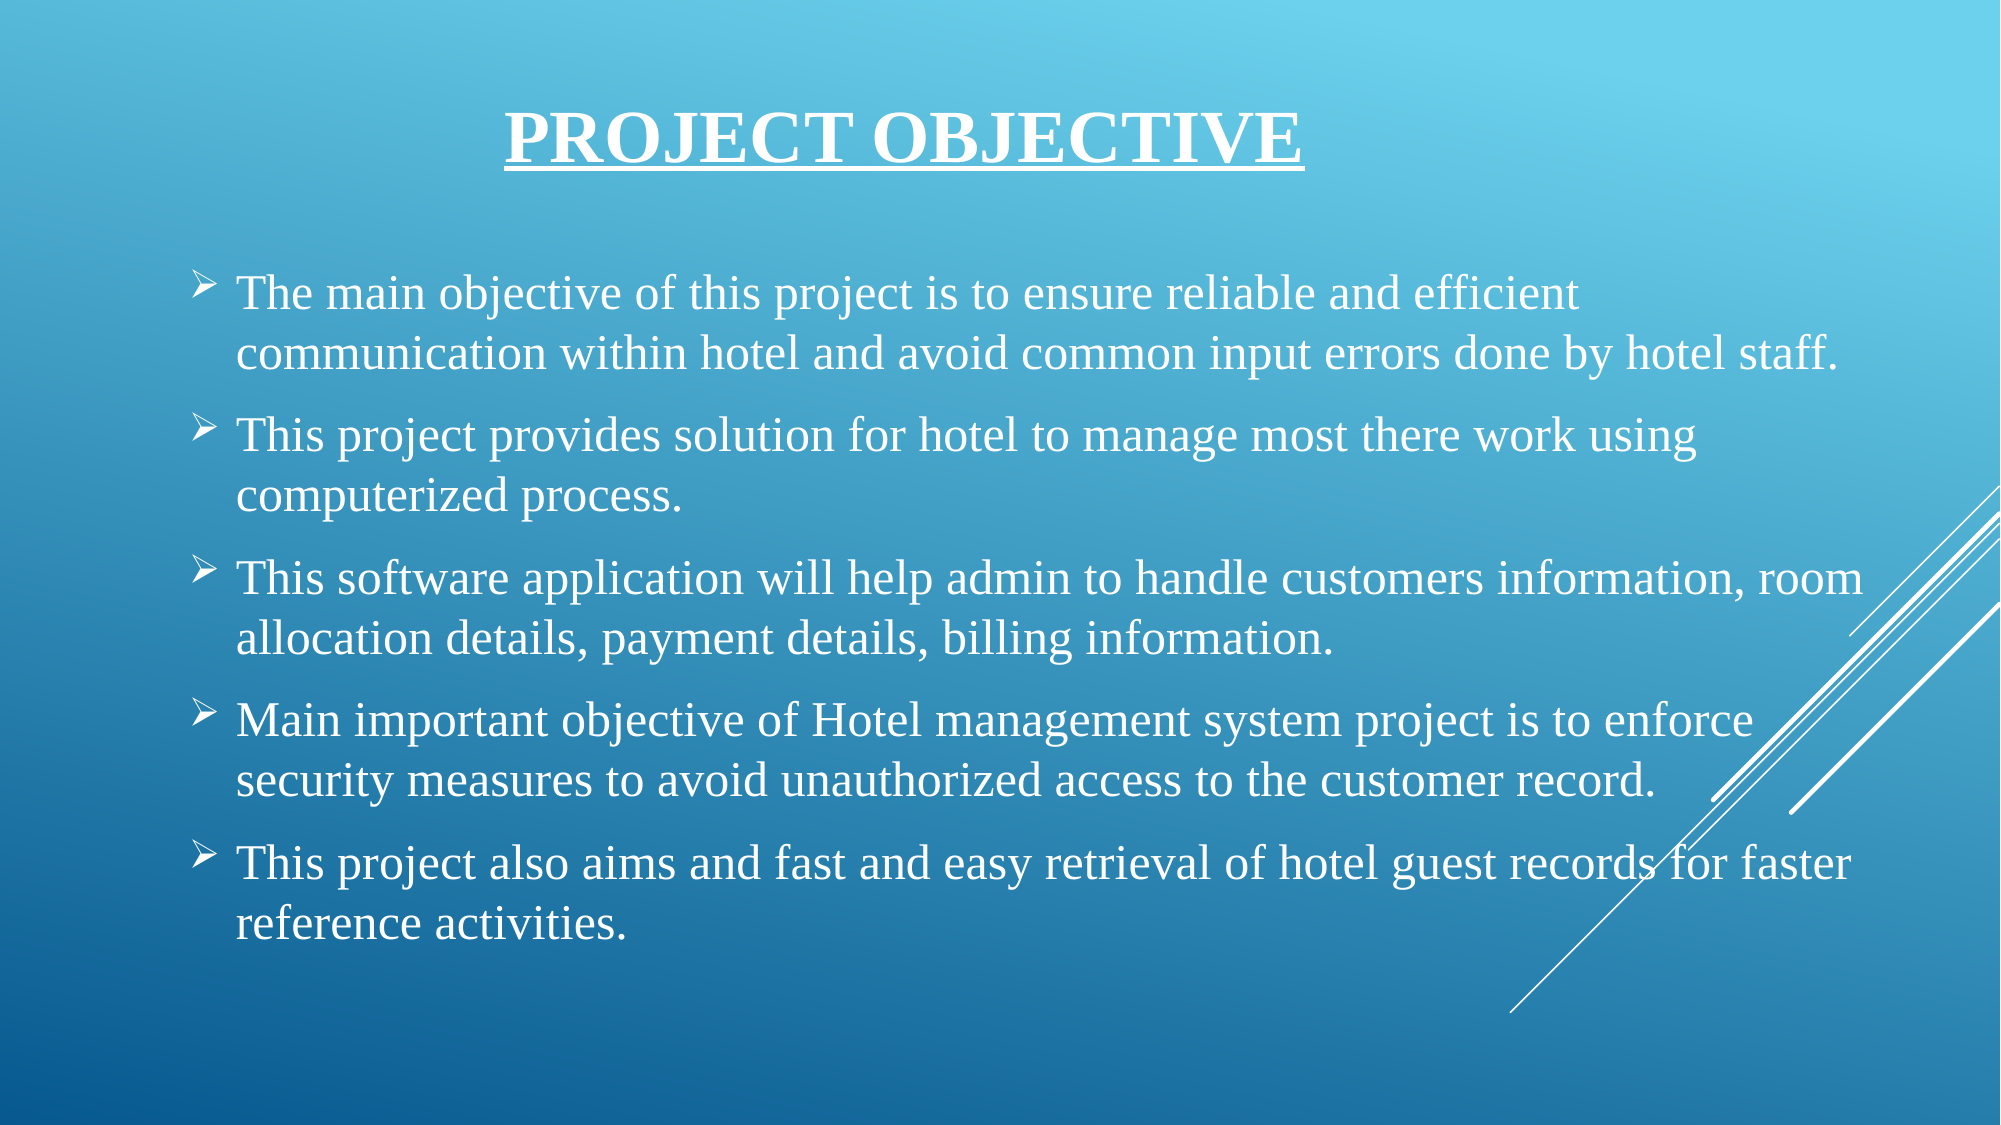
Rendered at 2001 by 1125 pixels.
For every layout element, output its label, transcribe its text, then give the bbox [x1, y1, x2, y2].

list The main objective of this project is to ensure reliable and efficient communication within hotel and avoid common input errors done by hotel staff. This project provides solution for hotel to manage most there work using computerized process. This software application will help admin to handle customers information, room allocation details, payment details, billing information. Main important objective of Hotel management system project is to enforce security measures to avoid unauthorized access to the customer record. This project also aims and fast and easy retrieval of hotel guest records for faster reference activities. [173, 244, 1882, 1046]
title Project objective [376, 79, 1580, 186]
